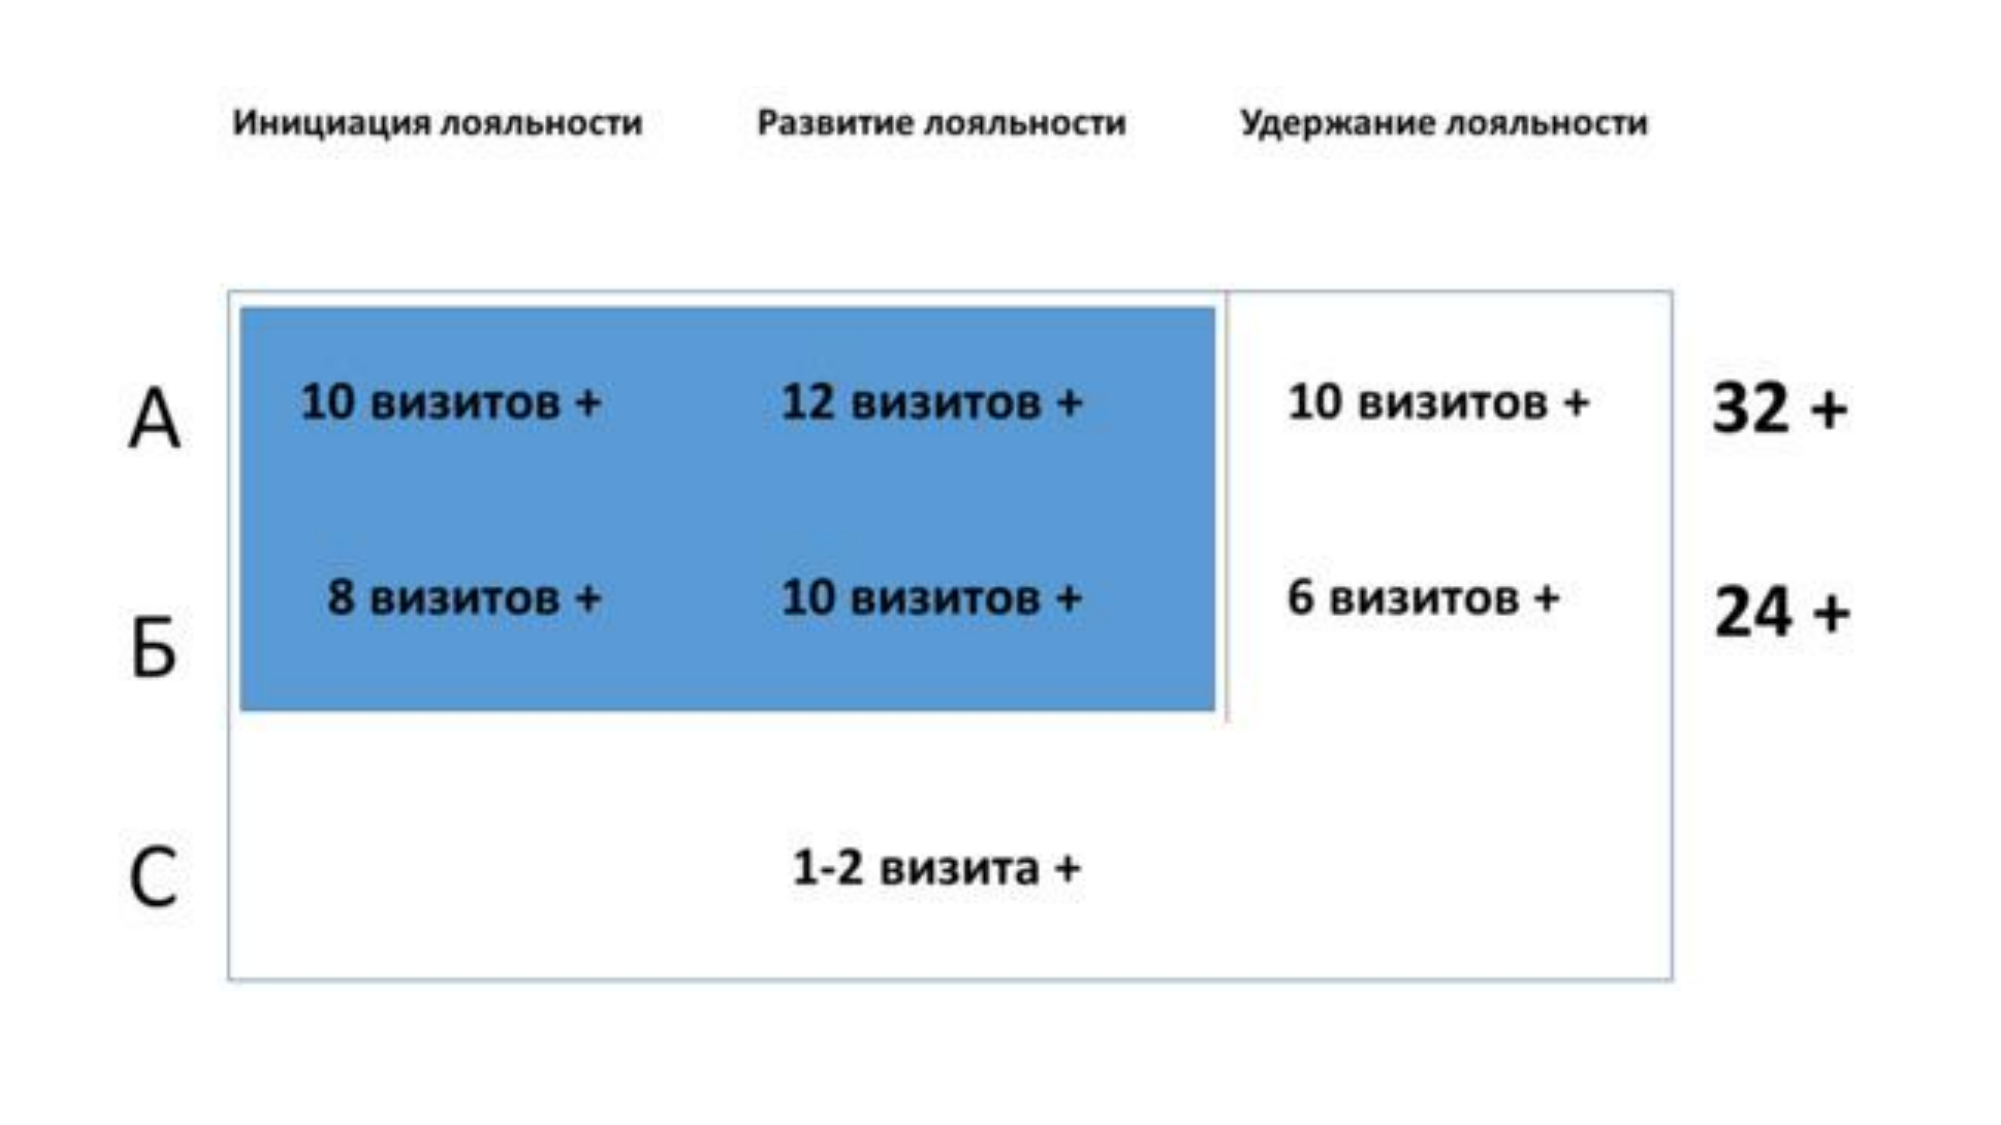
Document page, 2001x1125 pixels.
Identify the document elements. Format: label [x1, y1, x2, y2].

picture [70, 86, 1901, 991]
